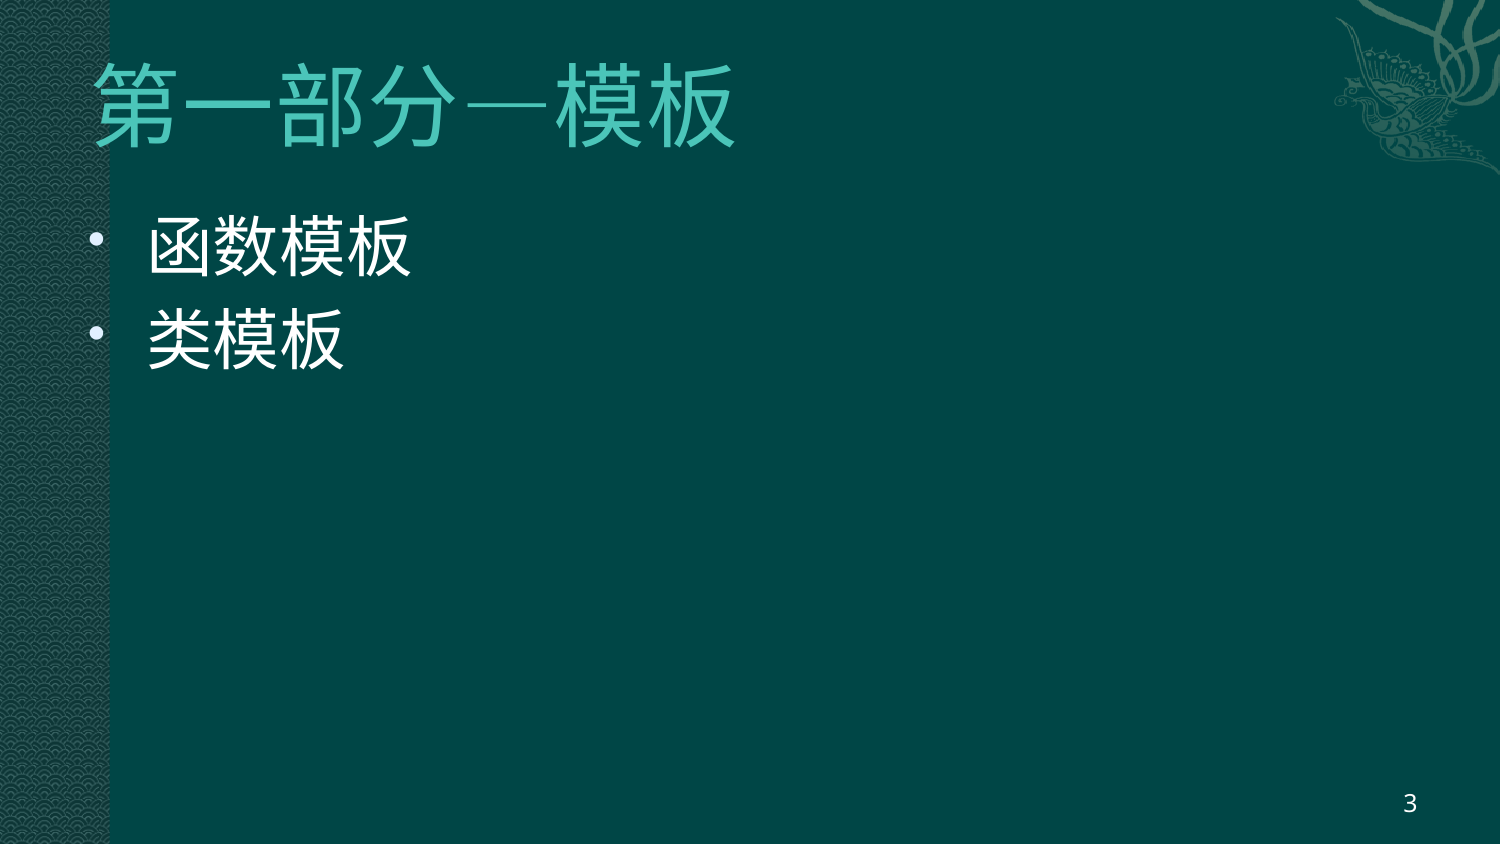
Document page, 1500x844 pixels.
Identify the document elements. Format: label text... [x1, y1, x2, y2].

title 第一部分—模板 [75, 33, 1351, 175]
slide_number 3 [1074, 782, 1425, 827]
list 函数模板 类模板 [75, 196, 1425, 754]
picture [0, 0, 110, 844]
